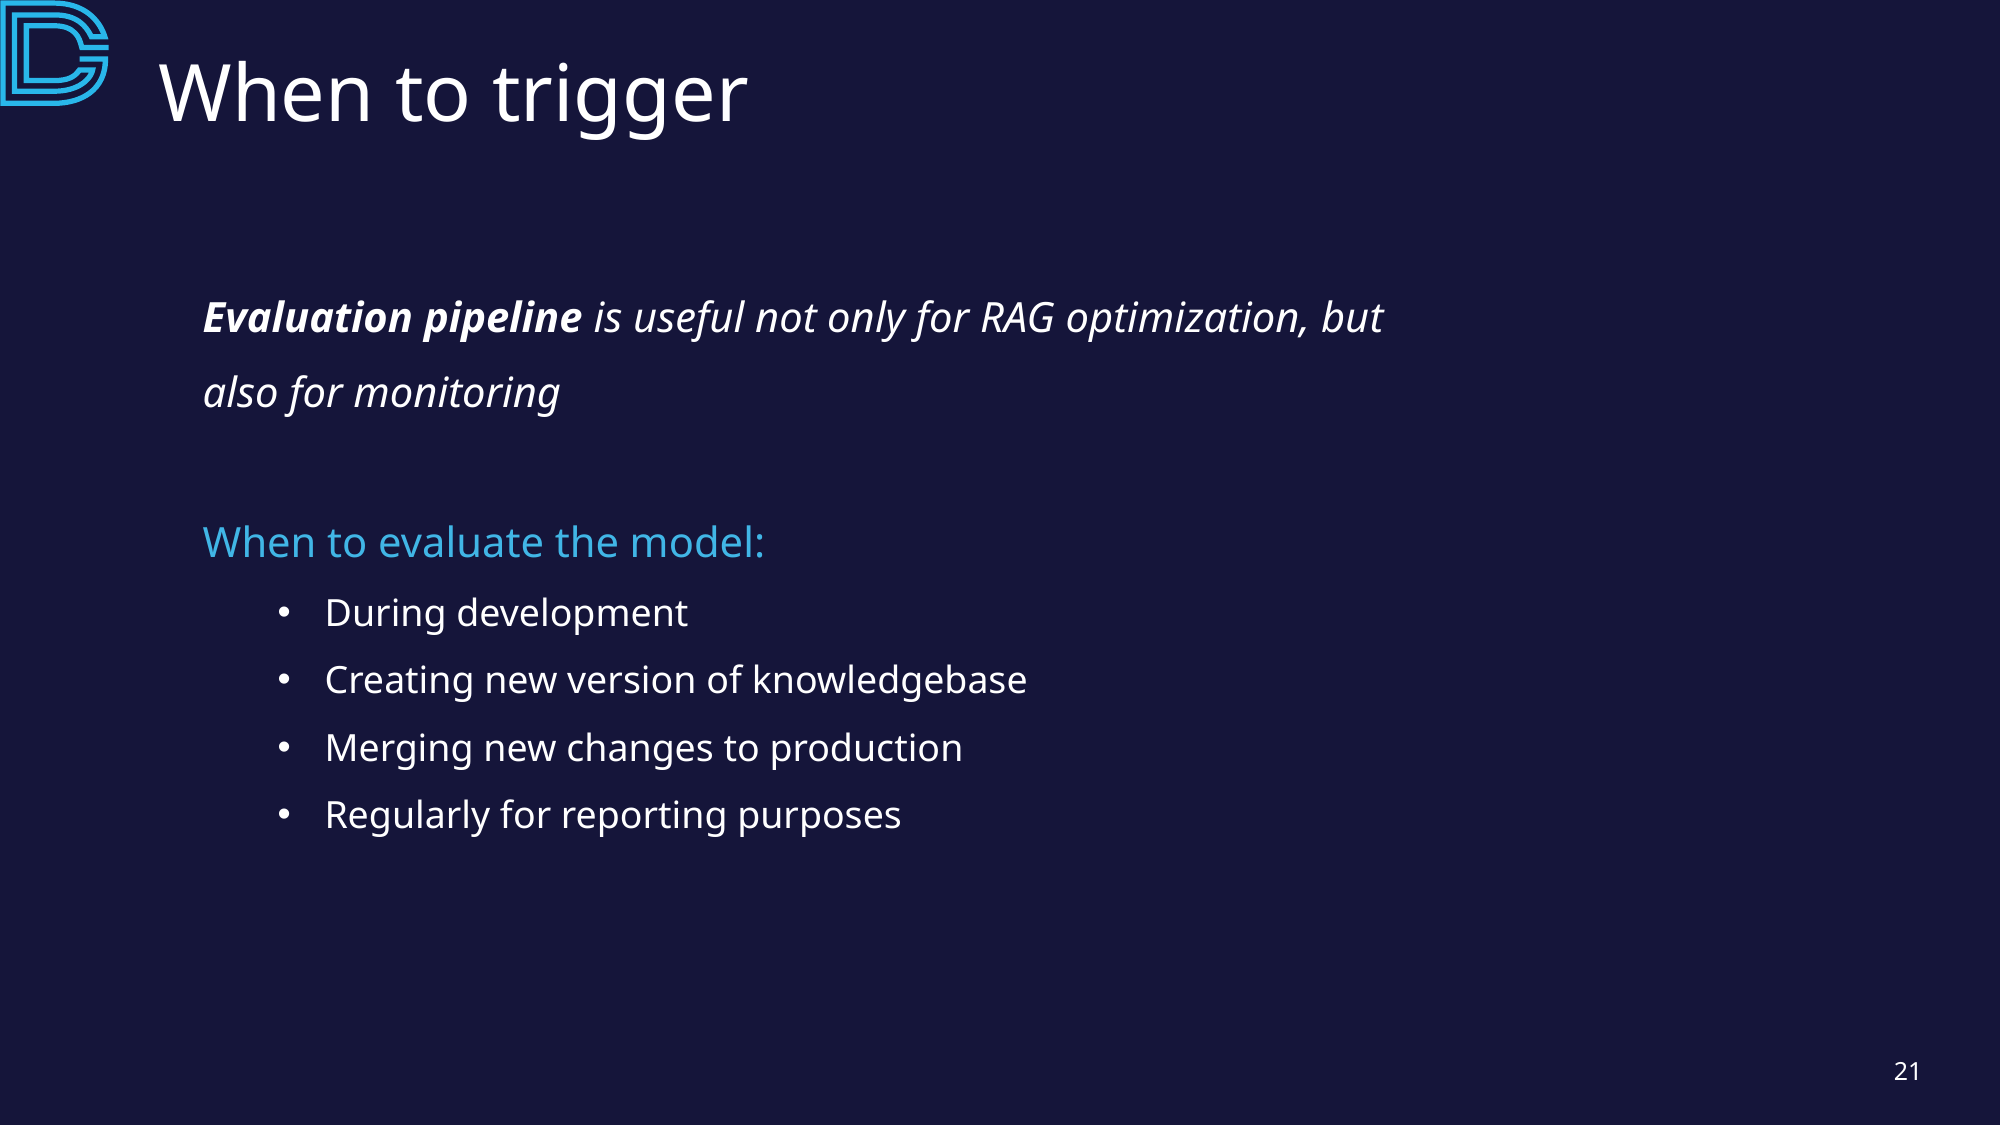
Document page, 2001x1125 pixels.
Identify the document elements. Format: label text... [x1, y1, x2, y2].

text_box Evaluation pipeline is useful not only for RAG optimization, but also for monitoring When to evaluate the model: During development Creating new version of knowledgebase Merging new changes to production Regularly for reporting purposes [158, 258, 1529, 844]
slide_number 21 [1472, 1057, 1923, 1088]
title When to trigger [158, 53, 1923, 140]
